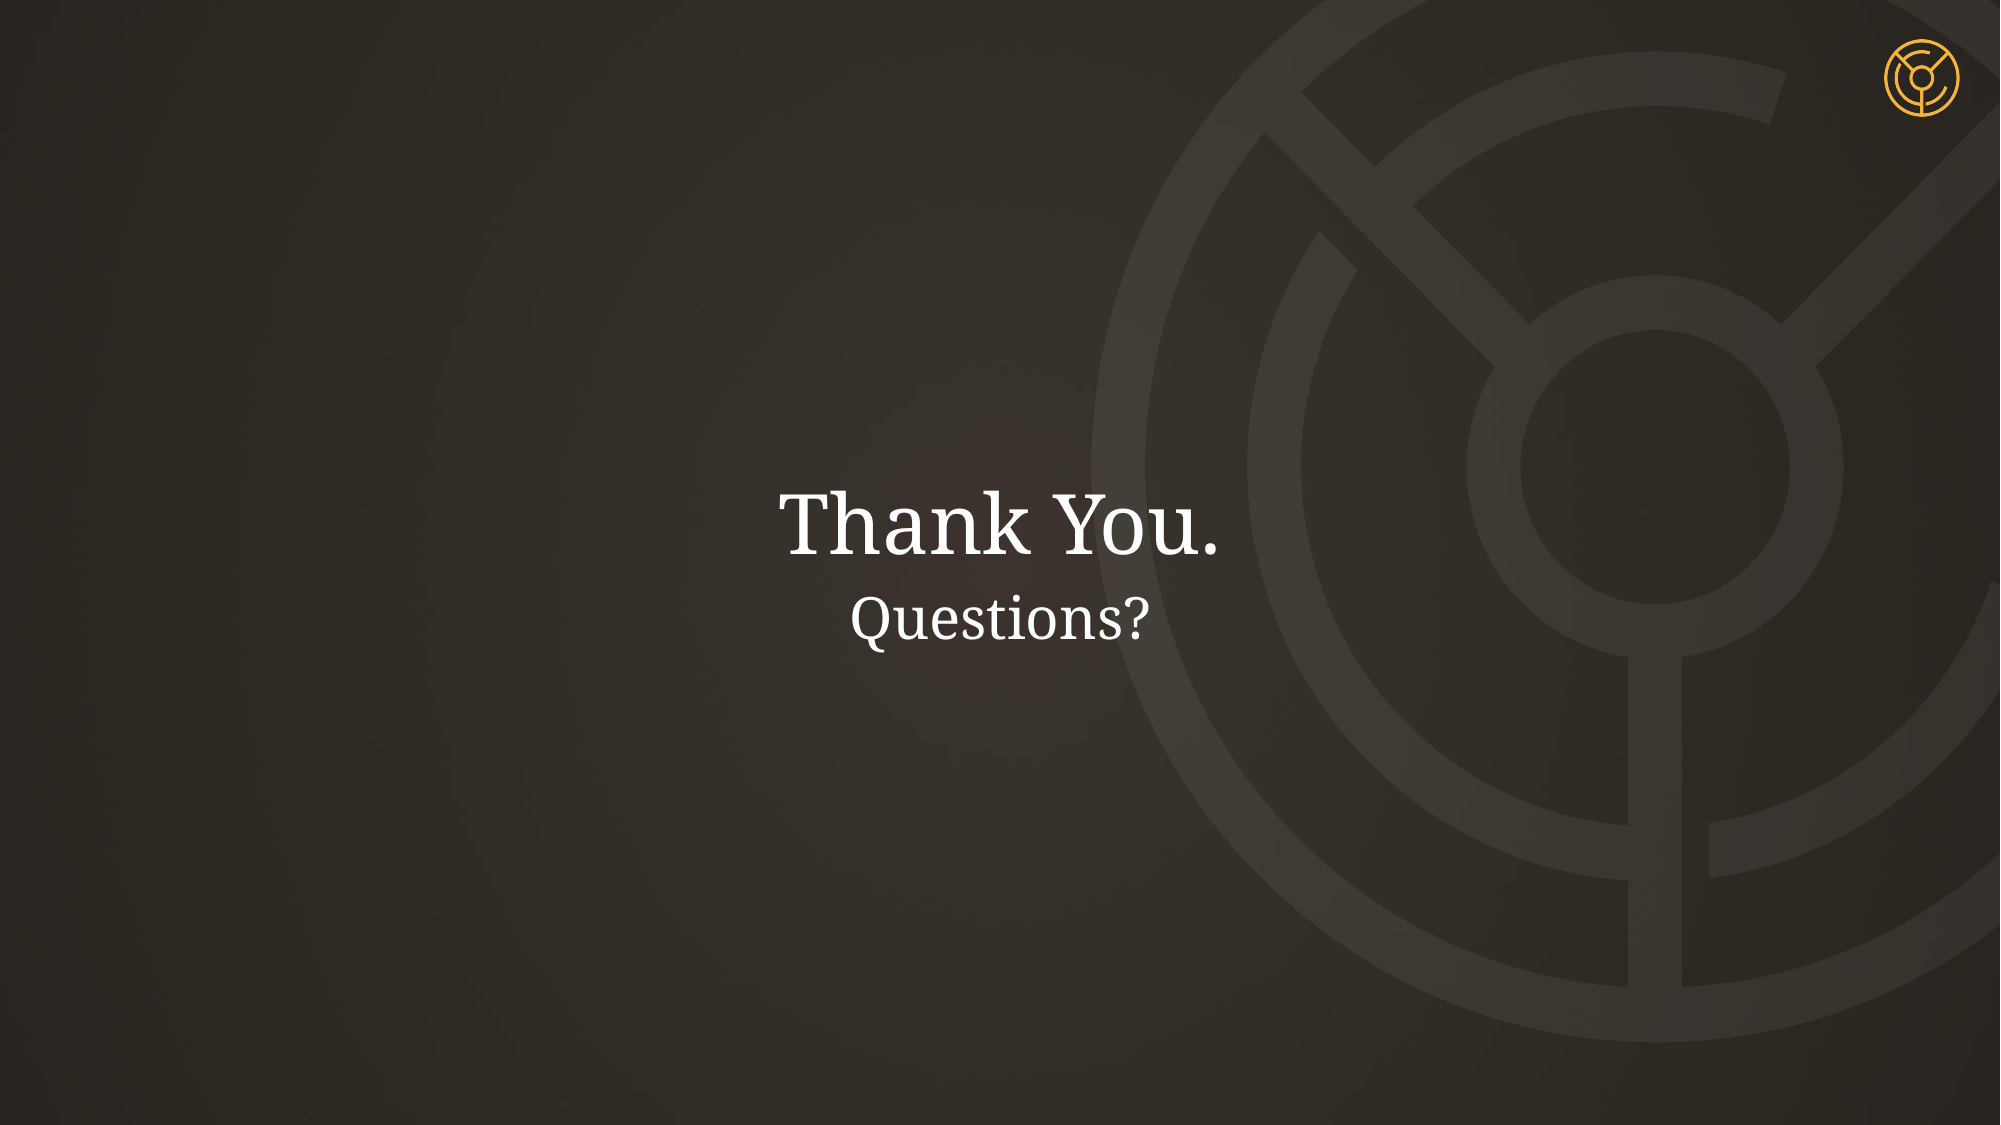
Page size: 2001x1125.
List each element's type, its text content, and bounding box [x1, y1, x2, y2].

list Thank You. Questions? [568, 449, 1432, 795]
picture [0, 0, 2000, 1125]
